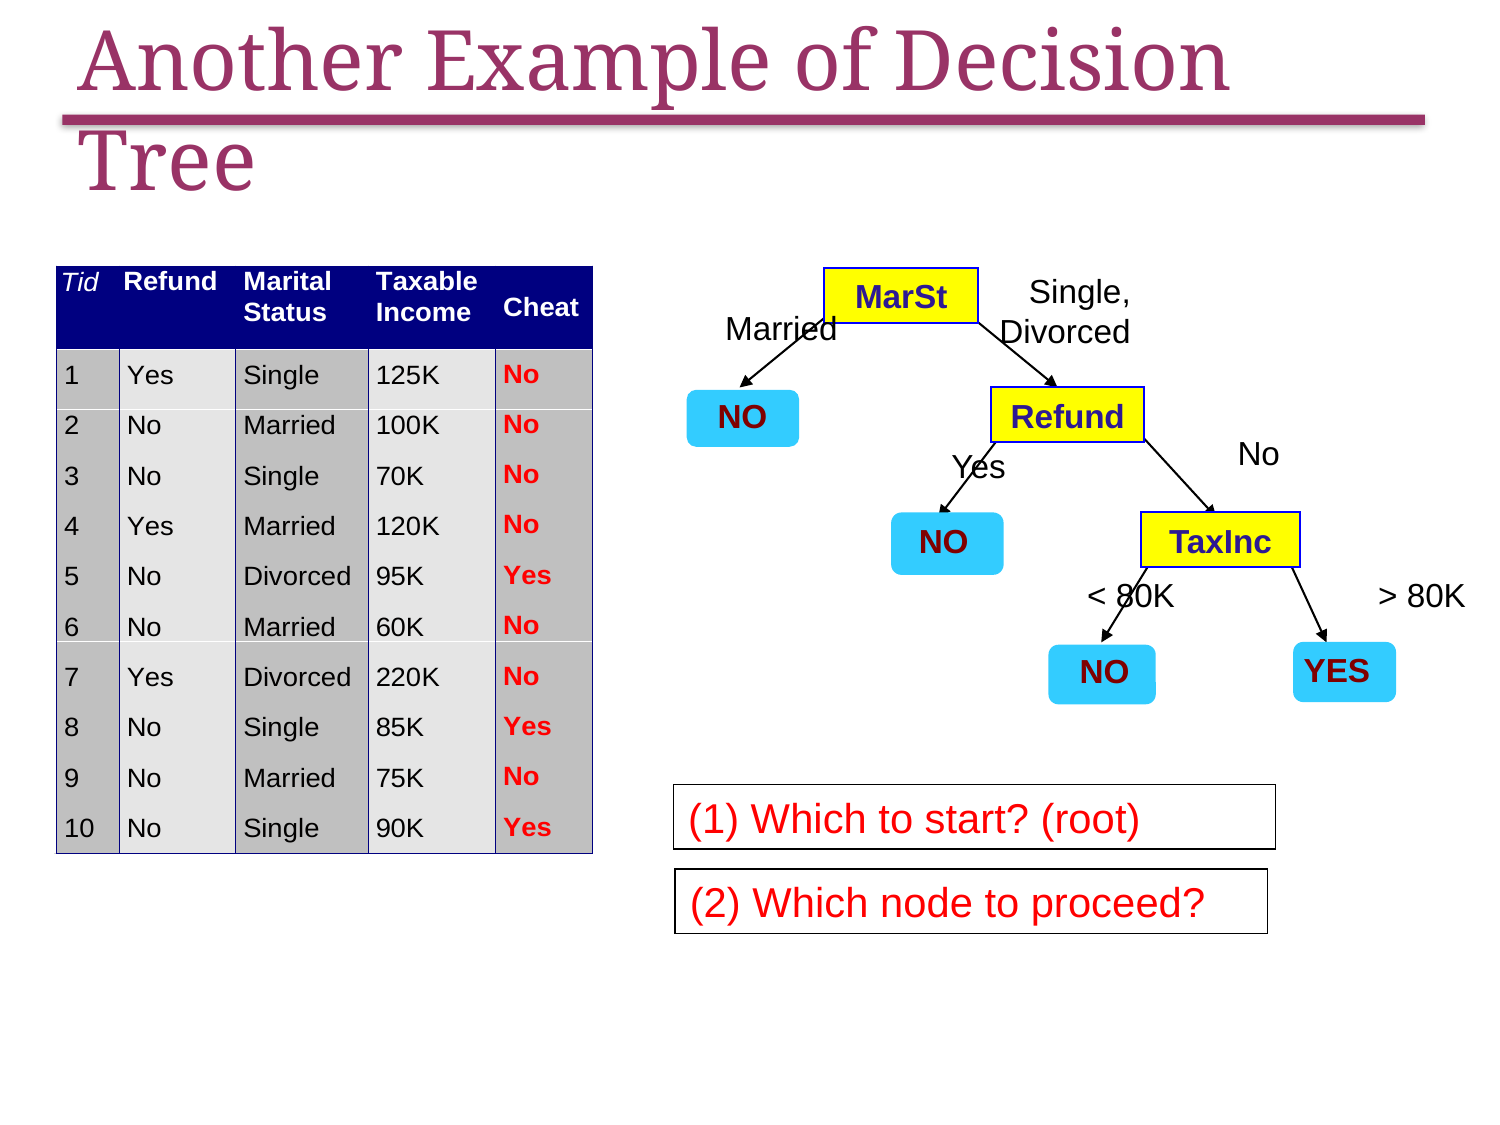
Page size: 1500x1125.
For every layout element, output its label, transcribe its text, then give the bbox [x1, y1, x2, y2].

text_box (2) Which node to proceed? [674, 868, 1268, 934]
text_box < 80K [959, 566, 1190, 622]
text_box [1181, 480, 1215, 512]
text_box [1294, 646, 1397, 703]
text_box [1049, 698, 1155, 705]
text_box NO [646, 387, 839, 443]
text_box > 80K [1250, 566, 1481, 622]
text_box TaxInc [1141, 512, 1300, 568]
text_box Refund [991, 387, 1145, 443]
text_box YES [1280, 641, 1394, 697]
text_box [688, 443, 797, 447]
text_box No [1110, 424, 1295, 480]
text_box [739, 355, 780, 387]
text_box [46, 265, 632, 871]
text_box Married [636, 299, 862, 355]
text_box [1020, 357, 1058, 387]
text_box Single, Divorced [916, 262, 1146, 357]
text_box [1315, 622, 1327, 641]
text_box (1) Which to start? (root) [673, 784, 1276, 850]
text_box NO [1008, 642, 1201, 698]
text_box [890, 512, 1004, 576]
text_box [939, 493, 958, 510]
text_box MarSt [824, 268, 916, 323]
text_box [1101, 622, 1114, 642]
text_box Yes [824, 437, 1021, 493]
title Another Example of Decision Tree [62, 0, 1425, 125]
